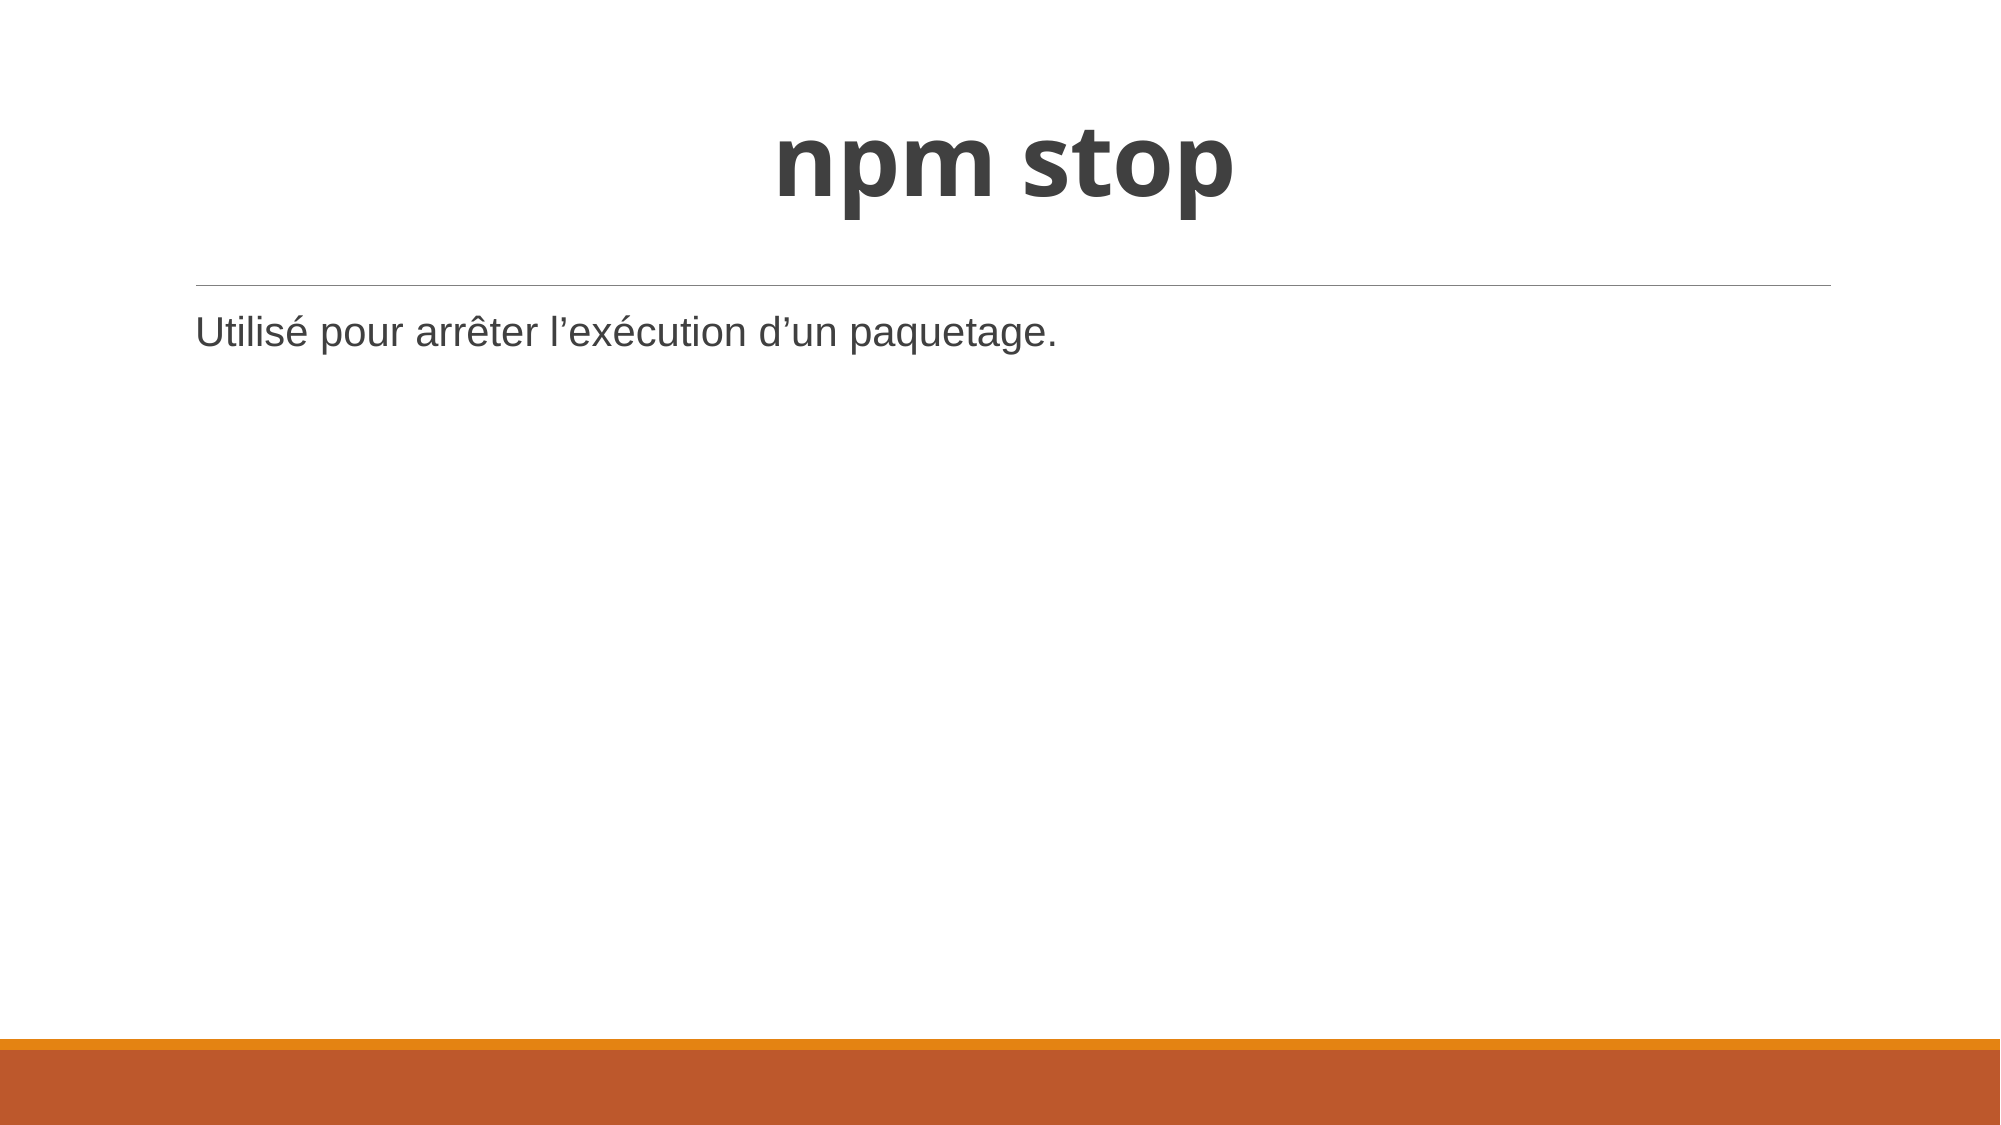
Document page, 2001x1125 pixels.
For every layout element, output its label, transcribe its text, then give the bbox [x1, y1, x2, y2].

list Utilisé pour arrêter l’exécution d’un paquetage. [180, 302, 1830, 963]
title npm stop [180, 47, 1830, 285]
